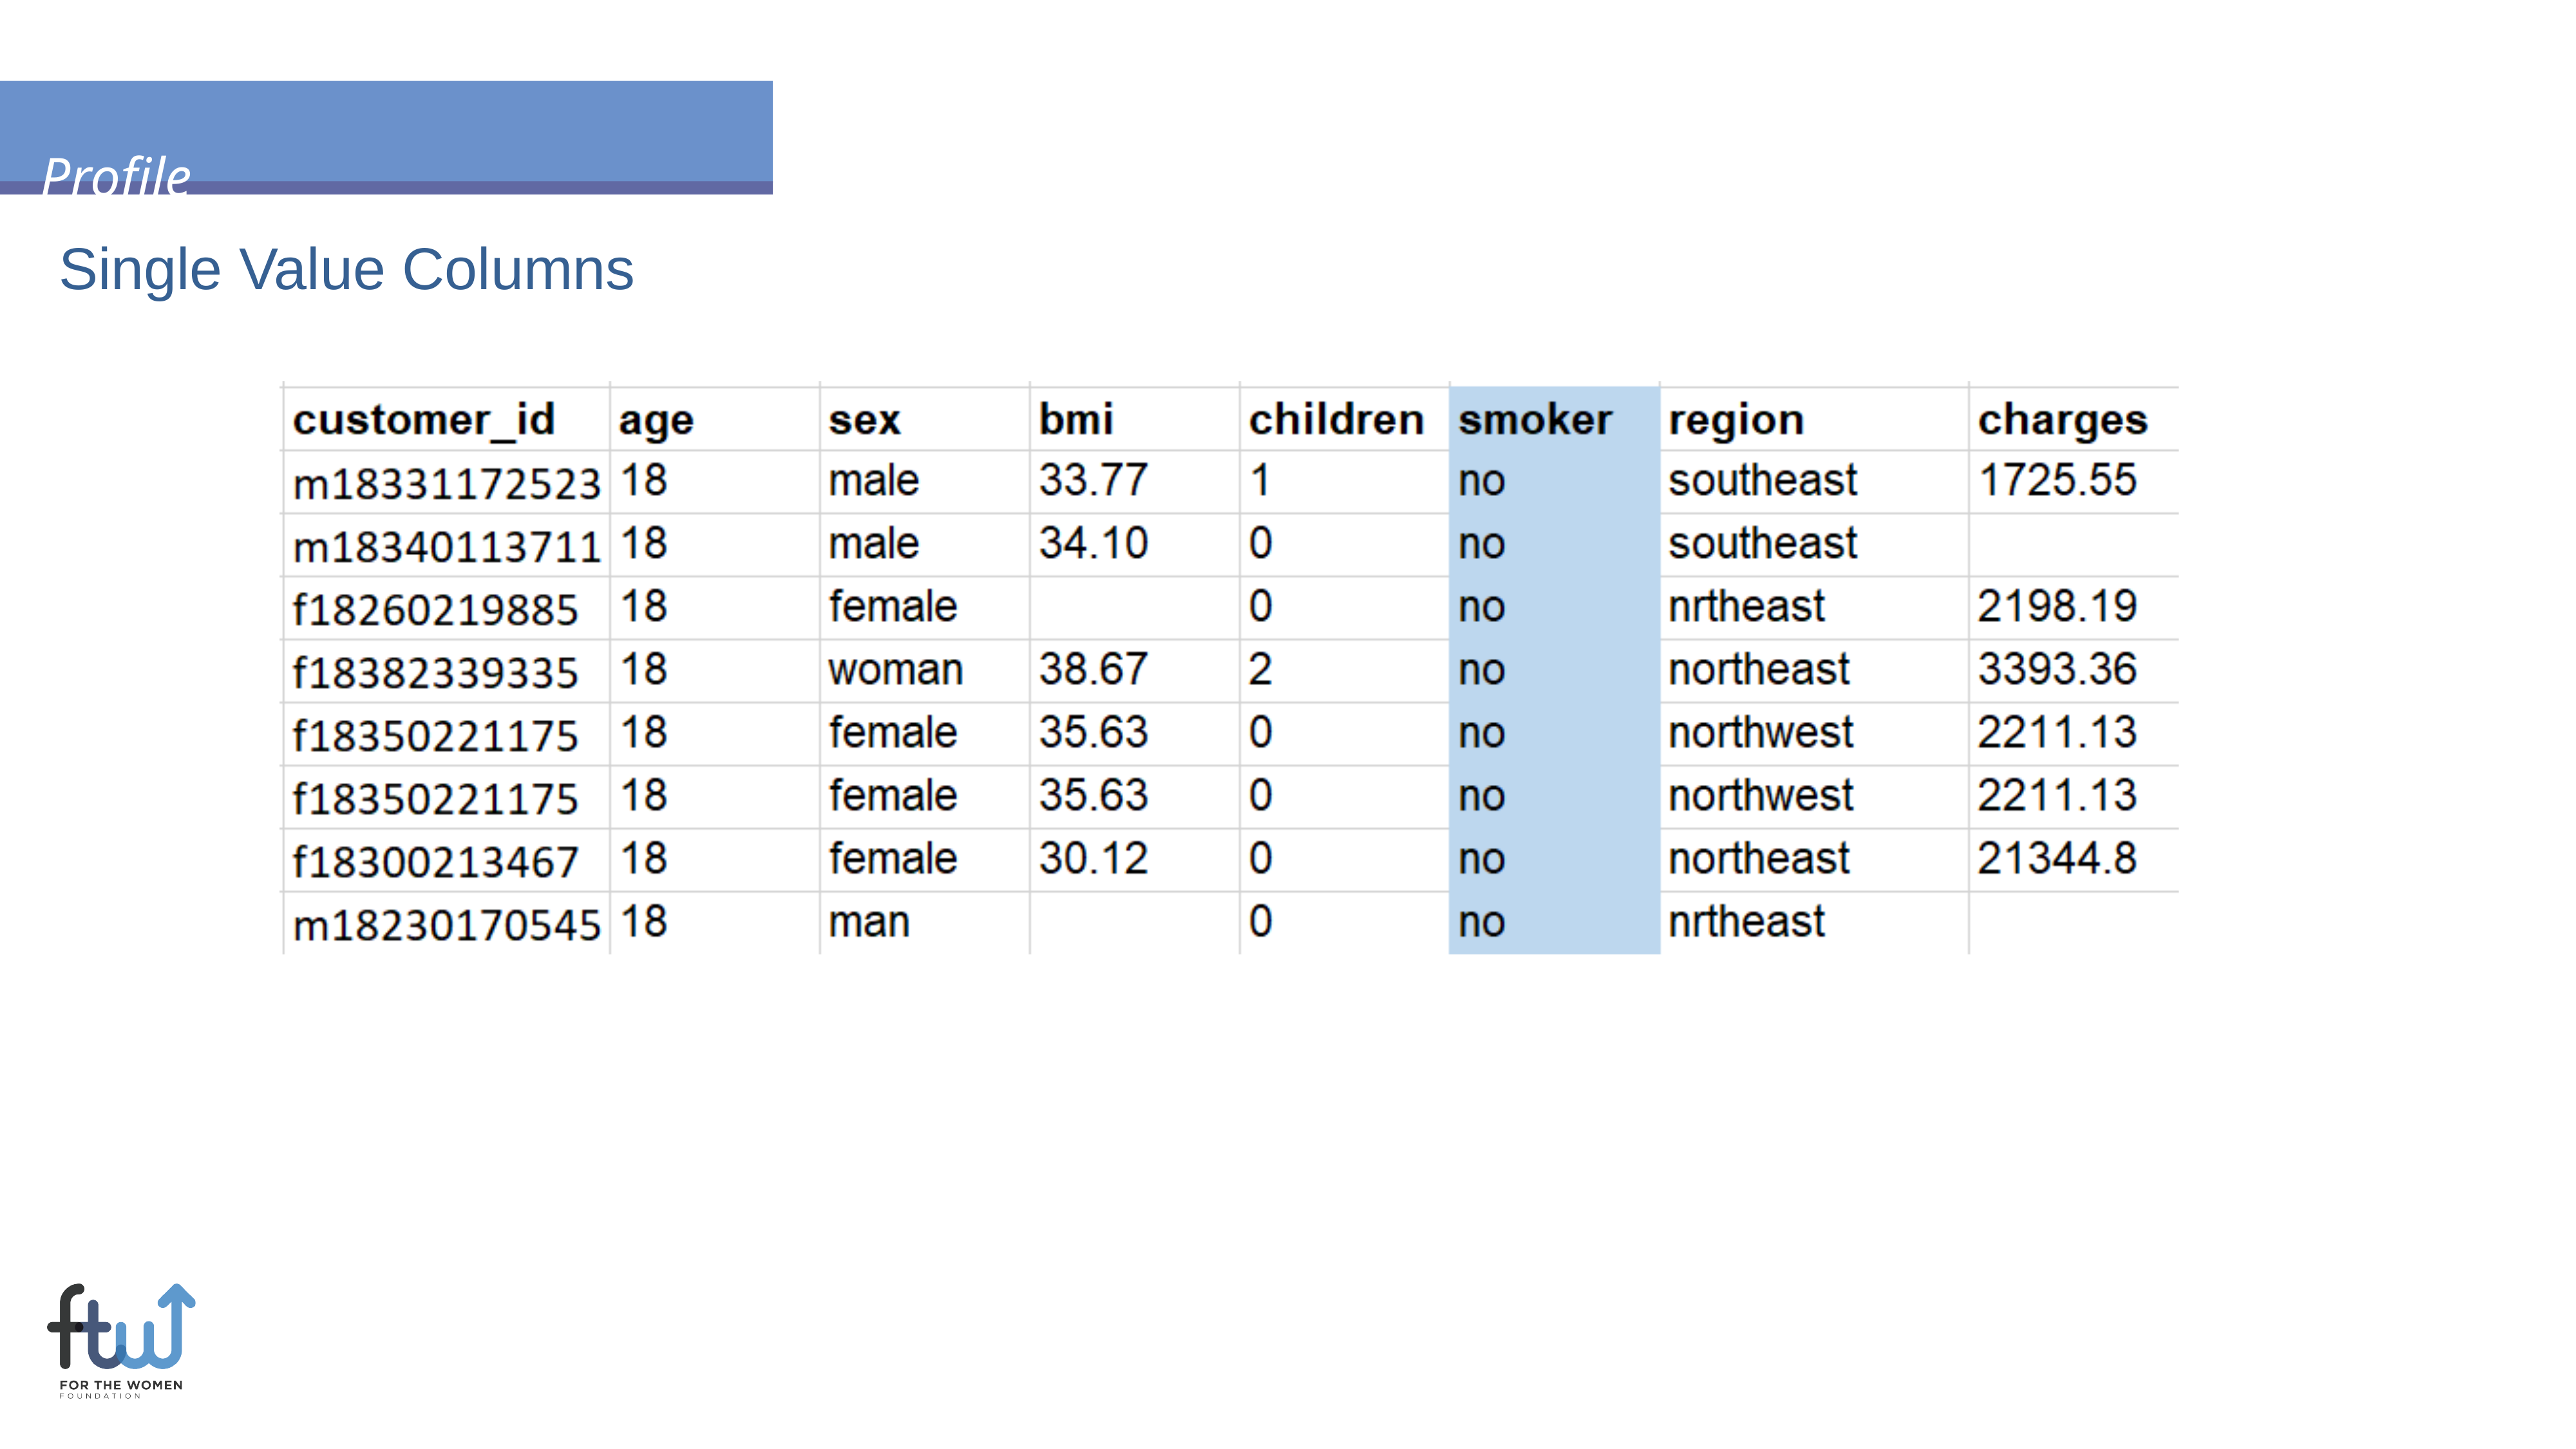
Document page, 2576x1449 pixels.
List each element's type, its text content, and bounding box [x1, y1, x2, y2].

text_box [0, 80, 773, 195]
picture [279, 381, 2179, 954]
text_box [47, 1283, 196, 1399]
text_box Single Value Columns [47, 224, 1276, 307]
